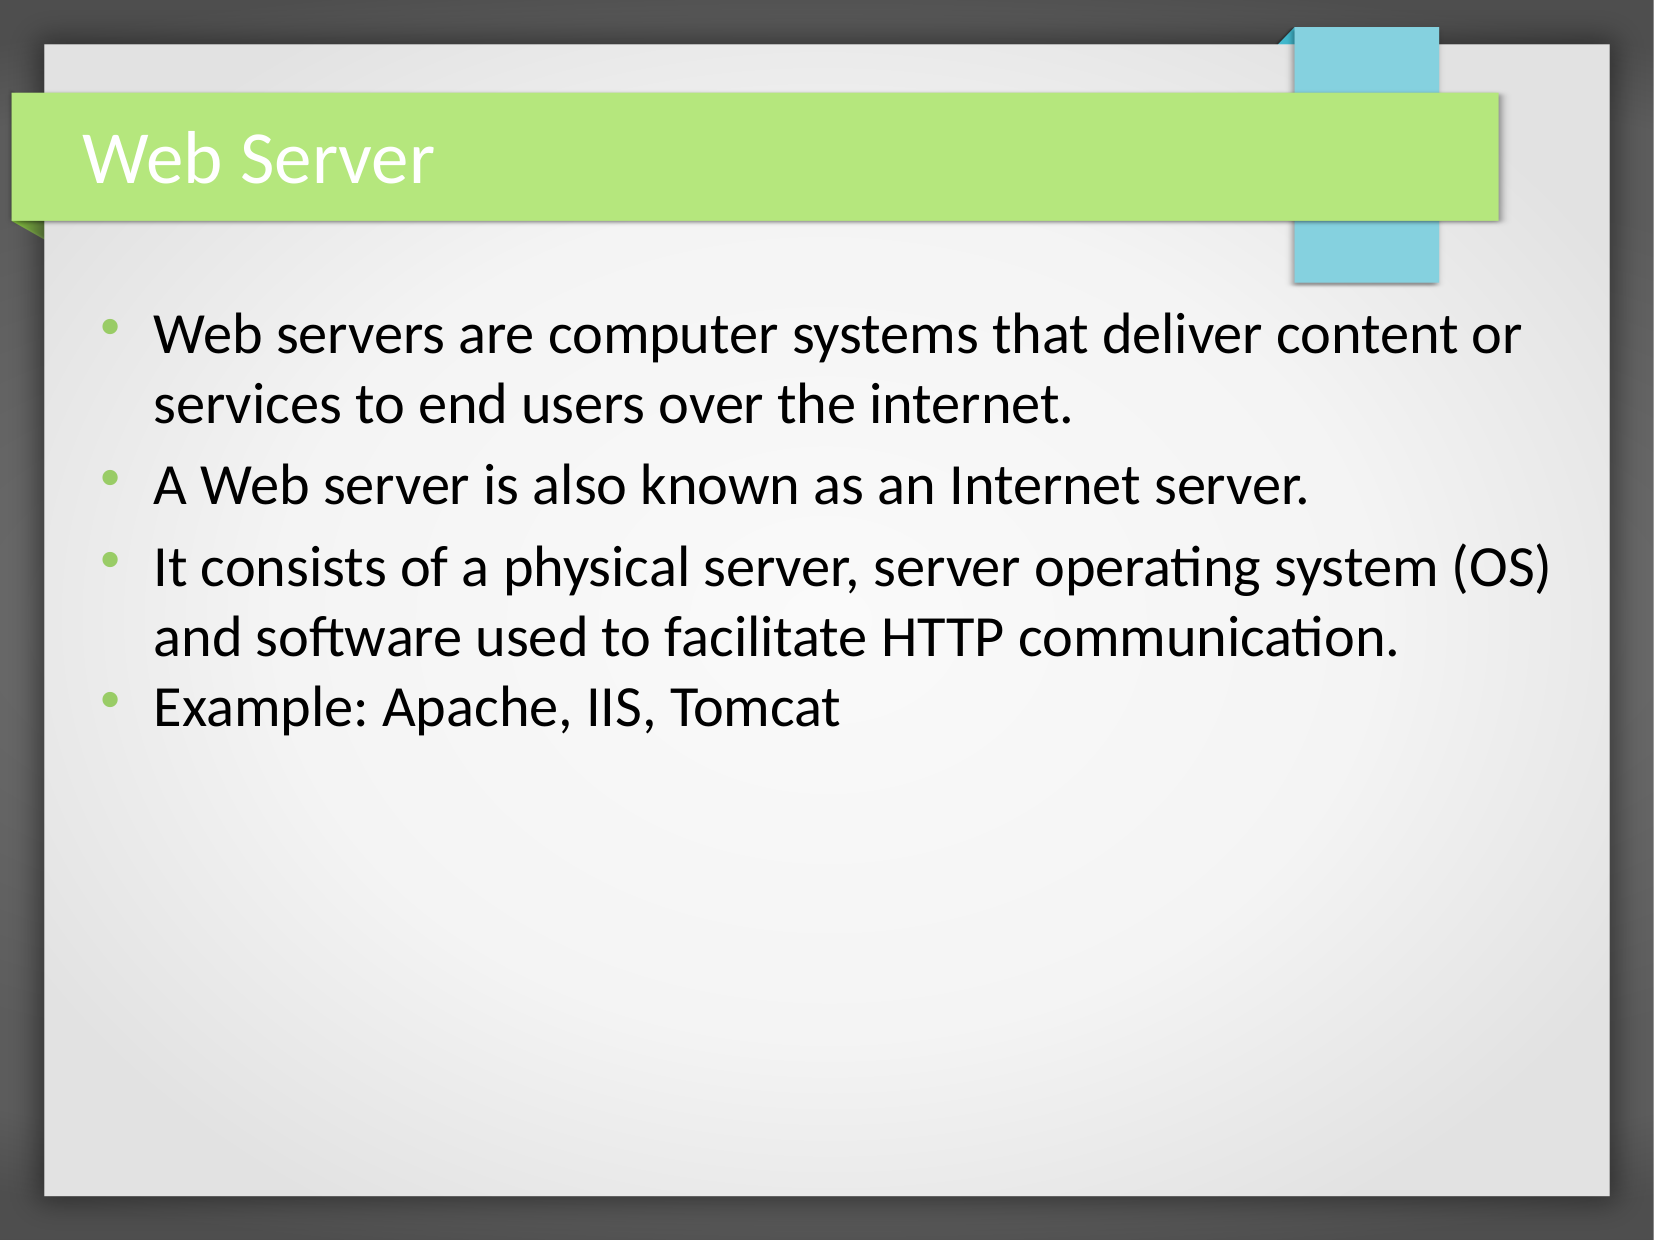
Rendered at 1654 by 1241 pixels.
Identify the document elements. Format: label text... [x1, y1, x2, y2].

text_box Web servers are computer systems that deliver content or services to end users over the internet. A Web server is also known as an Internet server. It consists of a physical server, server operating system (OS) and software used to facilitate HTTP communication. Example: Apache, IIS, Tomcat [82, 295, 1571, 1015]
text_box Web Server [82, 94, 1264, 213]
picture [0, 0, 1654, 1240]
